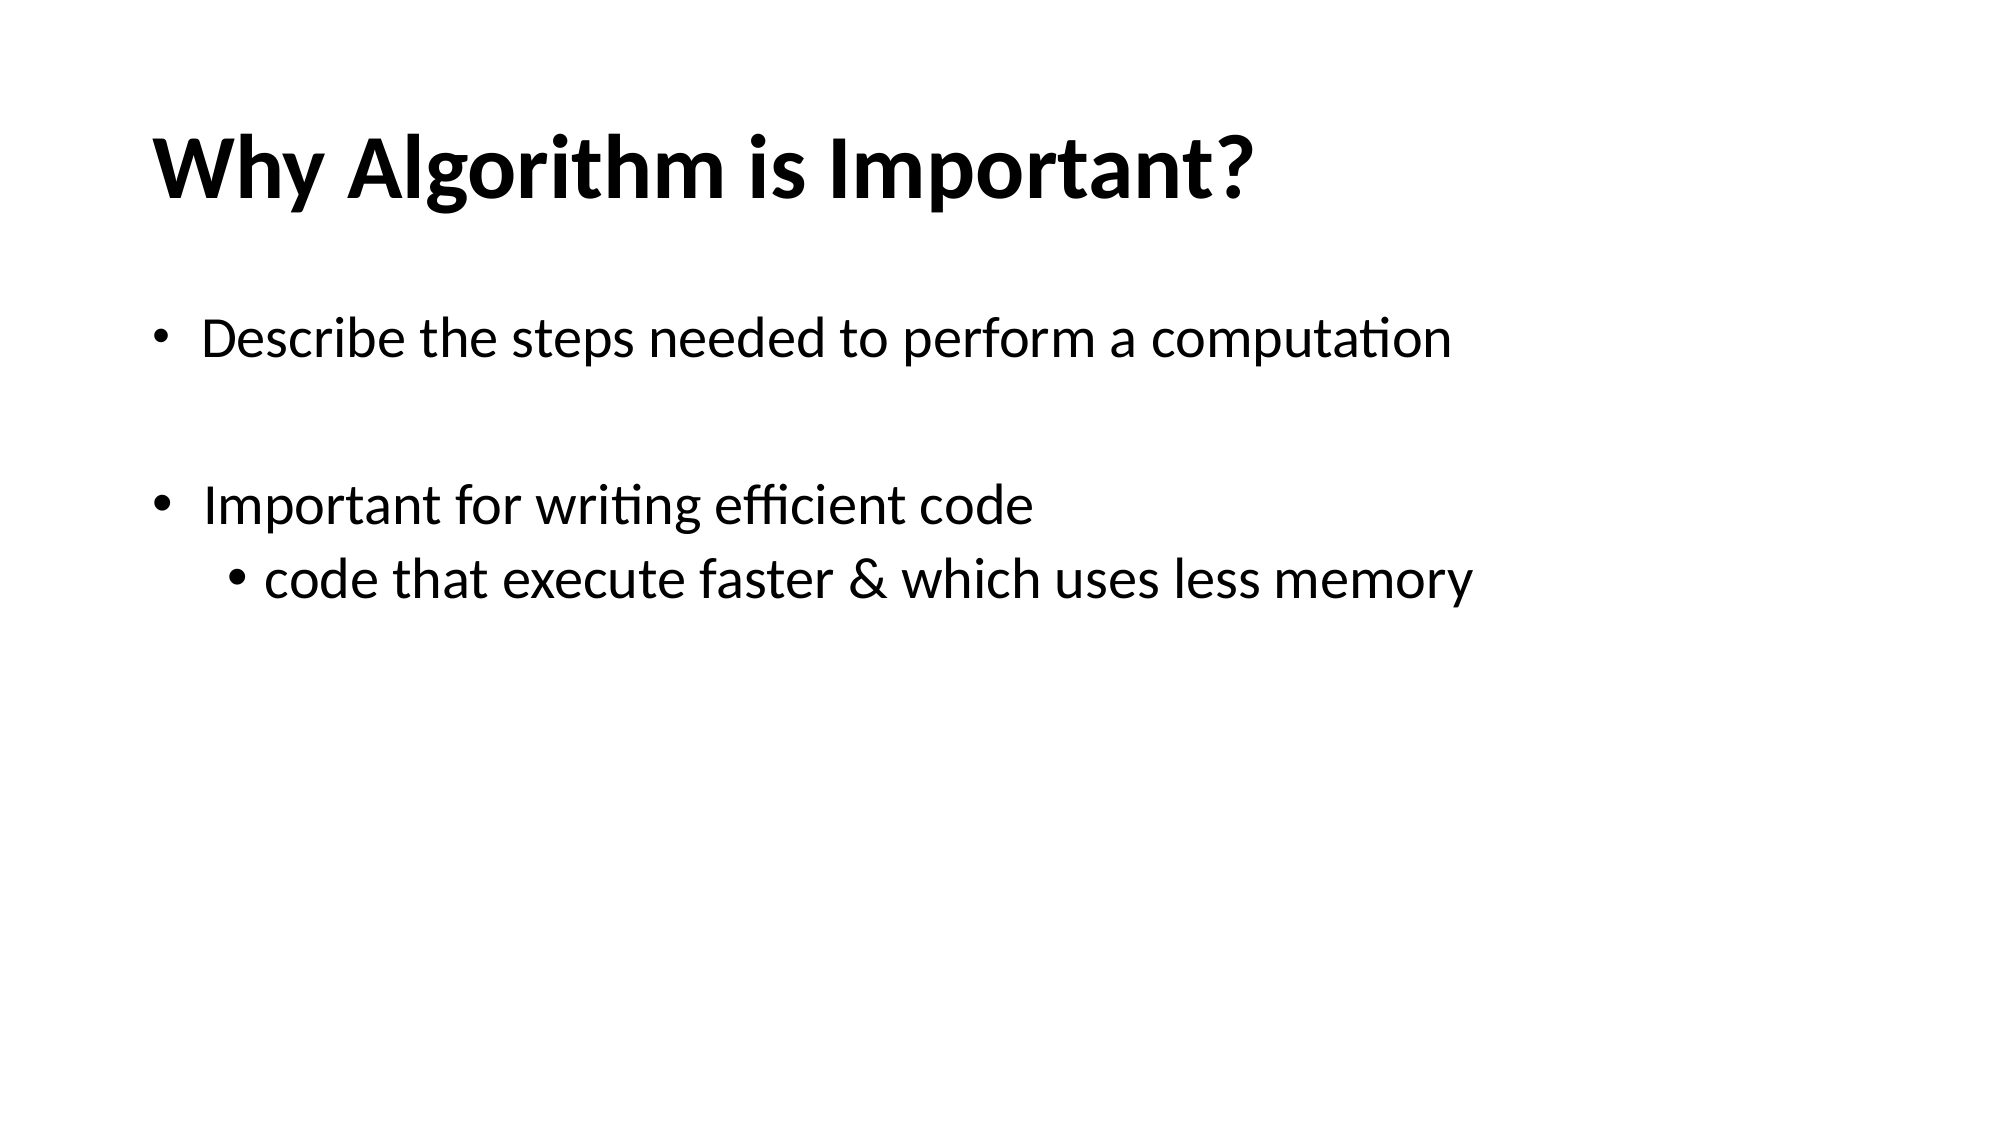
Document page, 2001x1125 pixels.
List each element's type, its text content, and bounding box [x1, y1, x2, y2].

list Describe the steps needed to perform a computation Important for writing efficient code code that execute faster & which uses less memory [137, 299, 1863, 1014]
title Why Algorithm is Important? [137, 59, 1863, 278]
